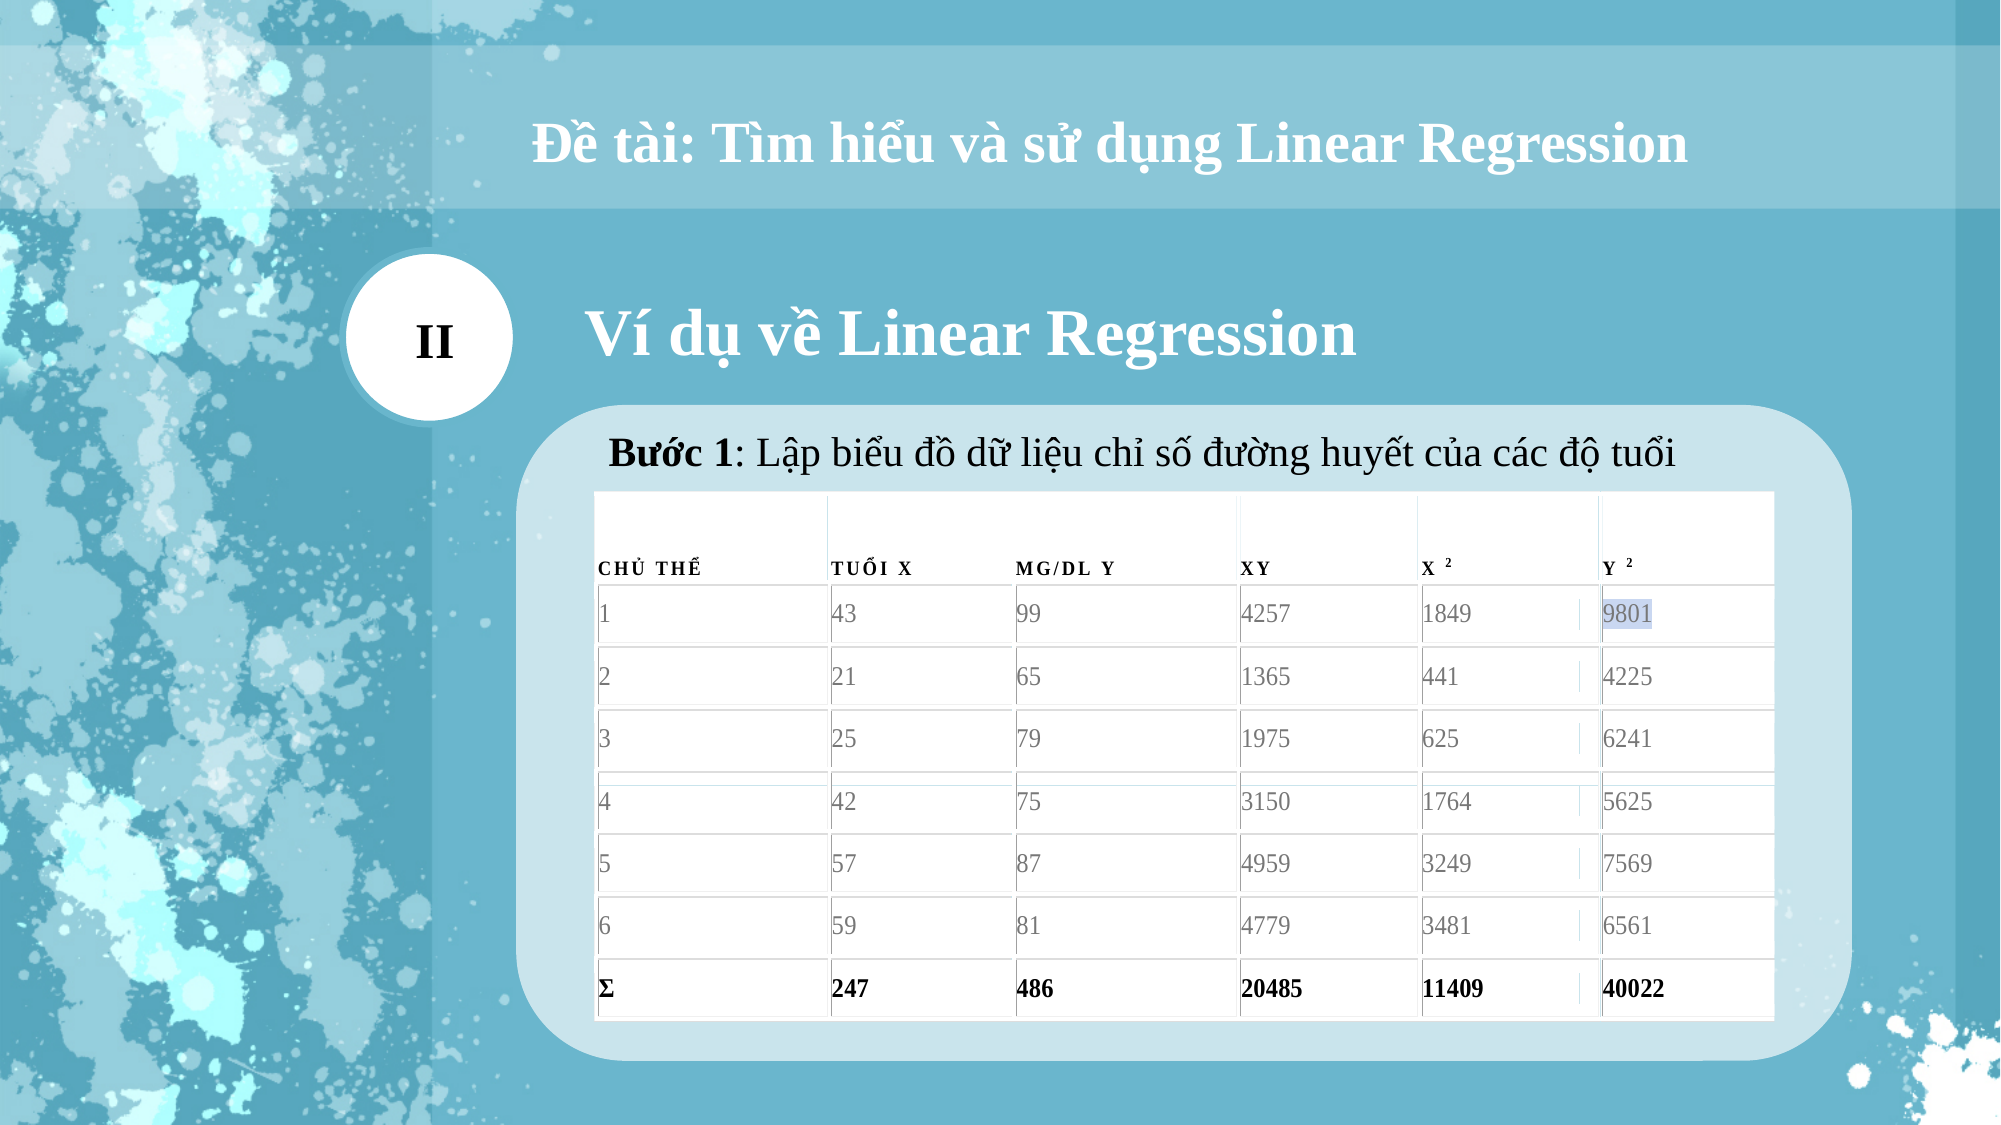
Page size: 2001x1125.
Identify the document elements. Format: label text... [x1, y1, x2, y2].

text_box II [401, 301, 495, 377]
picture [0, 0, 2001, 1125]
text_box Đề tài: Tìm hiểu và sử dụng Linear Regression [469, 61, 1752, 182]
text_box Bước 1: Lập biểu đồ dữ liệu chỉ số đường huyết của các độ tuổi [593, 417, 1818, 483]
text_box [593, 490, 1775, 1062]
text_box [340, 248, 519, 427]
text_box [514, 402, 1855, 1057]
text_box [0, 43, 2000, 211]
text_box Ví dụ về Linear Regression [570, 281, 1852, 377]
